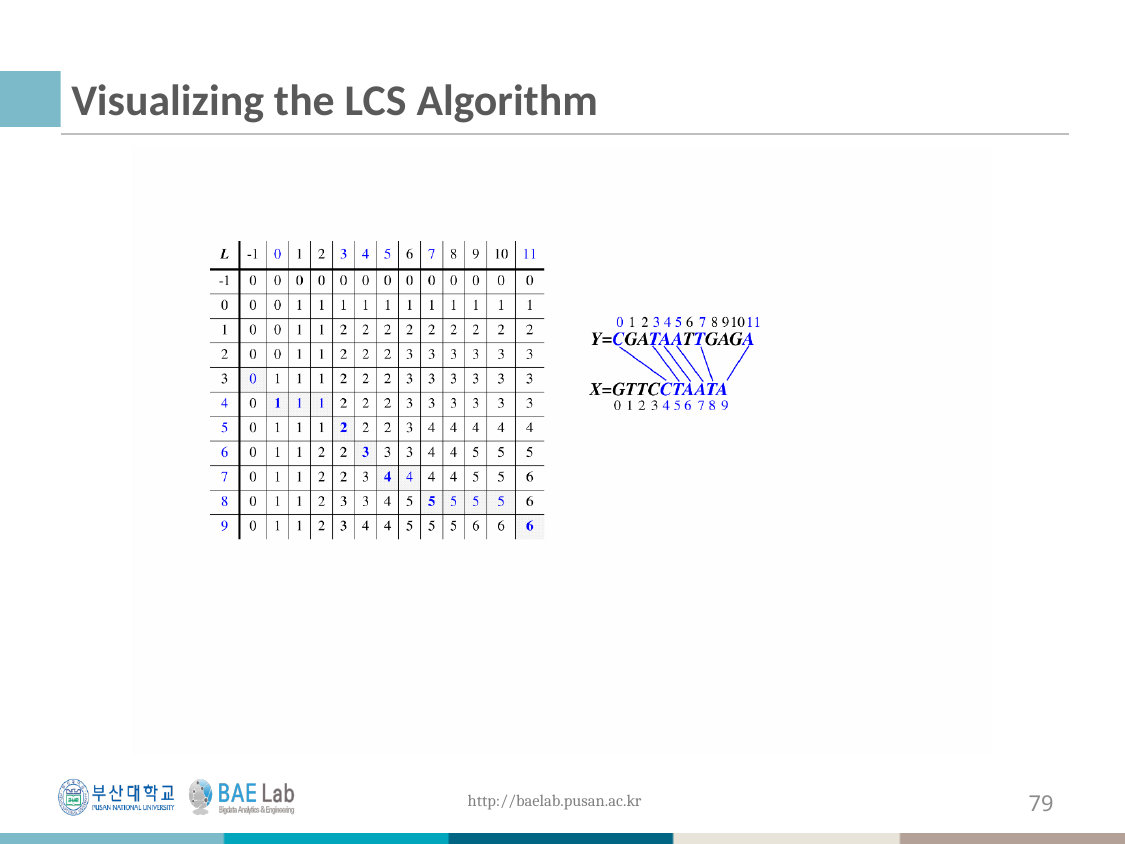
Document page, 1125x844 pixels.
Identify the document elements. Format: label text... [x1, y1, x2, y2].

picture [0, 833, 448, 844]
title Visualizing the LCS Algorithm [56, 71, 1069, 125]
picture [55, 775, 175, 819]
picture [673, 833, 1125, 844]
slide_number 79 [806, 782, 1069, 827]
picture [186, 776, 300, 816]
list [132, 146, 993, 754]
